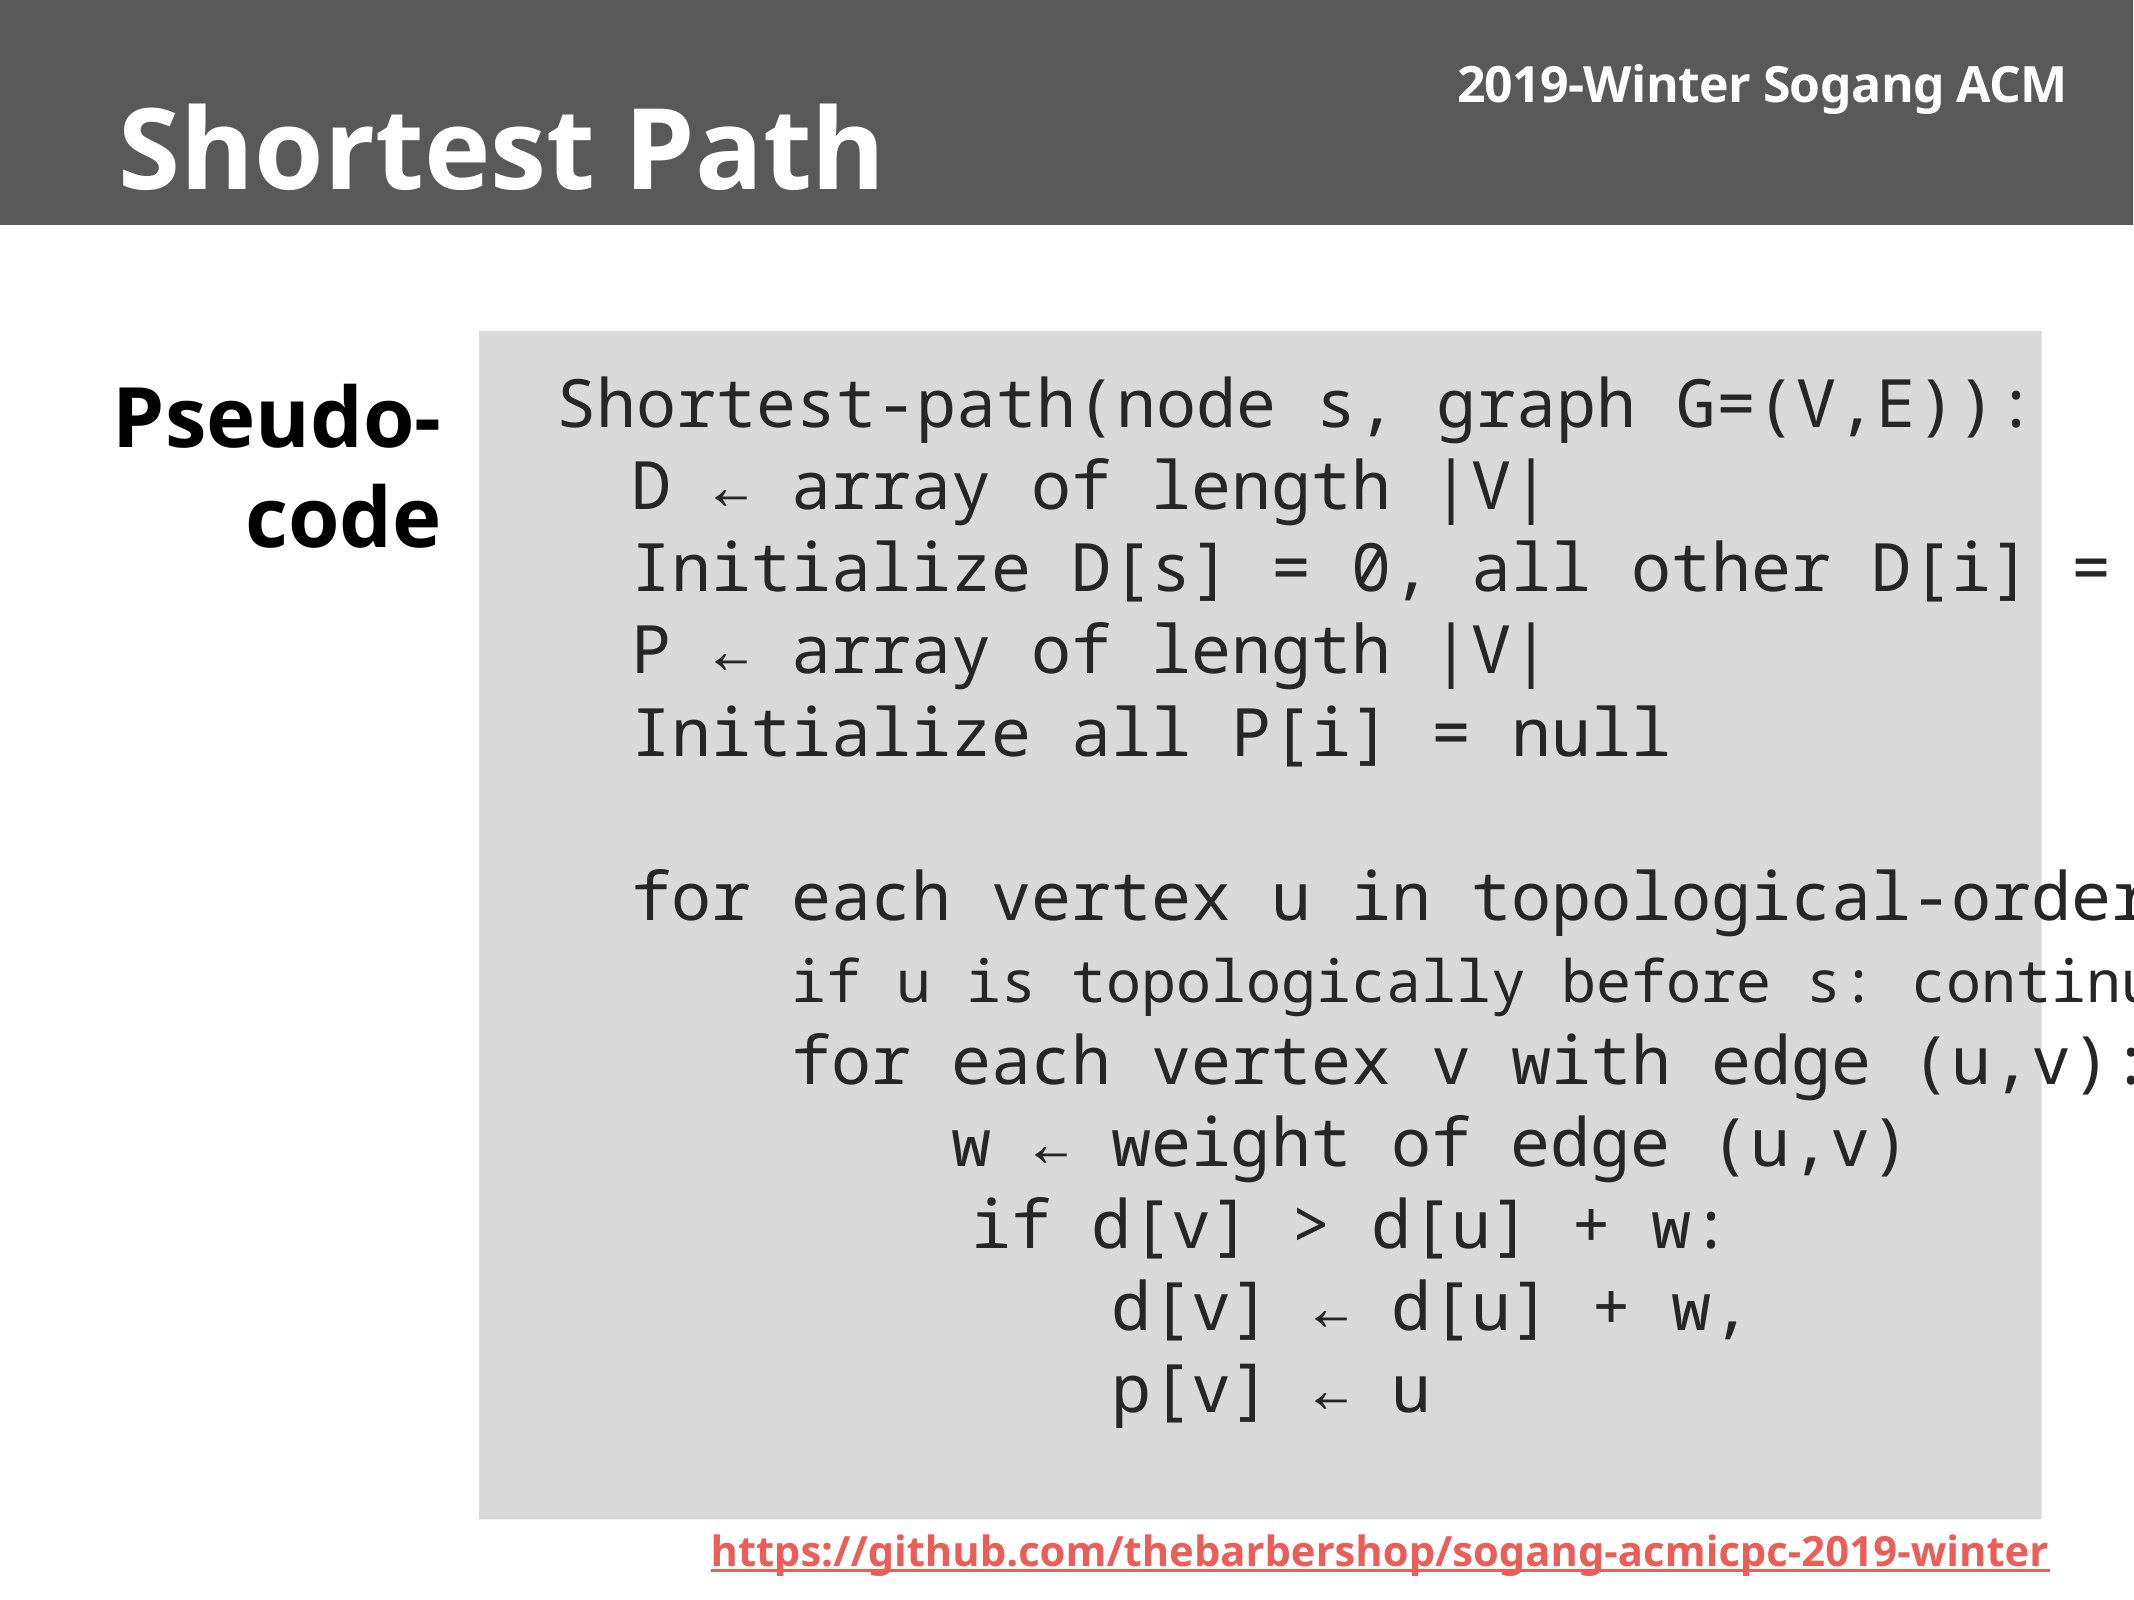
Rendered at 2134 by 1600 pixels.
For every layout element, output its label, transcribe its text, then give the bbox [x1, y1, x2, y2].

title Pseudo-code [41, 362, 442, 632]
text_box Shortest-path(node s, graph G=(V,E)): D ← array of length |V| Initialize D[s] = 0, all other D[i] = ∞ P ← array of length |V| Initialize all P[i] = null for each vertex u in topological-order(G): if u is topologically before s: continue for each vertex v with edge (u,v): w ← weight of edge (u,v) if d[v] > d[u] + w: d[v] ← d[u] + w, p[v] ← u [479, 331, 2042, 1520]
text_box Shortest Path [116, 75, 1505, 213]
text_box https://github.com/thebarbershop/sogang-acmicpc-2019-winter [154, 1522, 2050, 1582]
